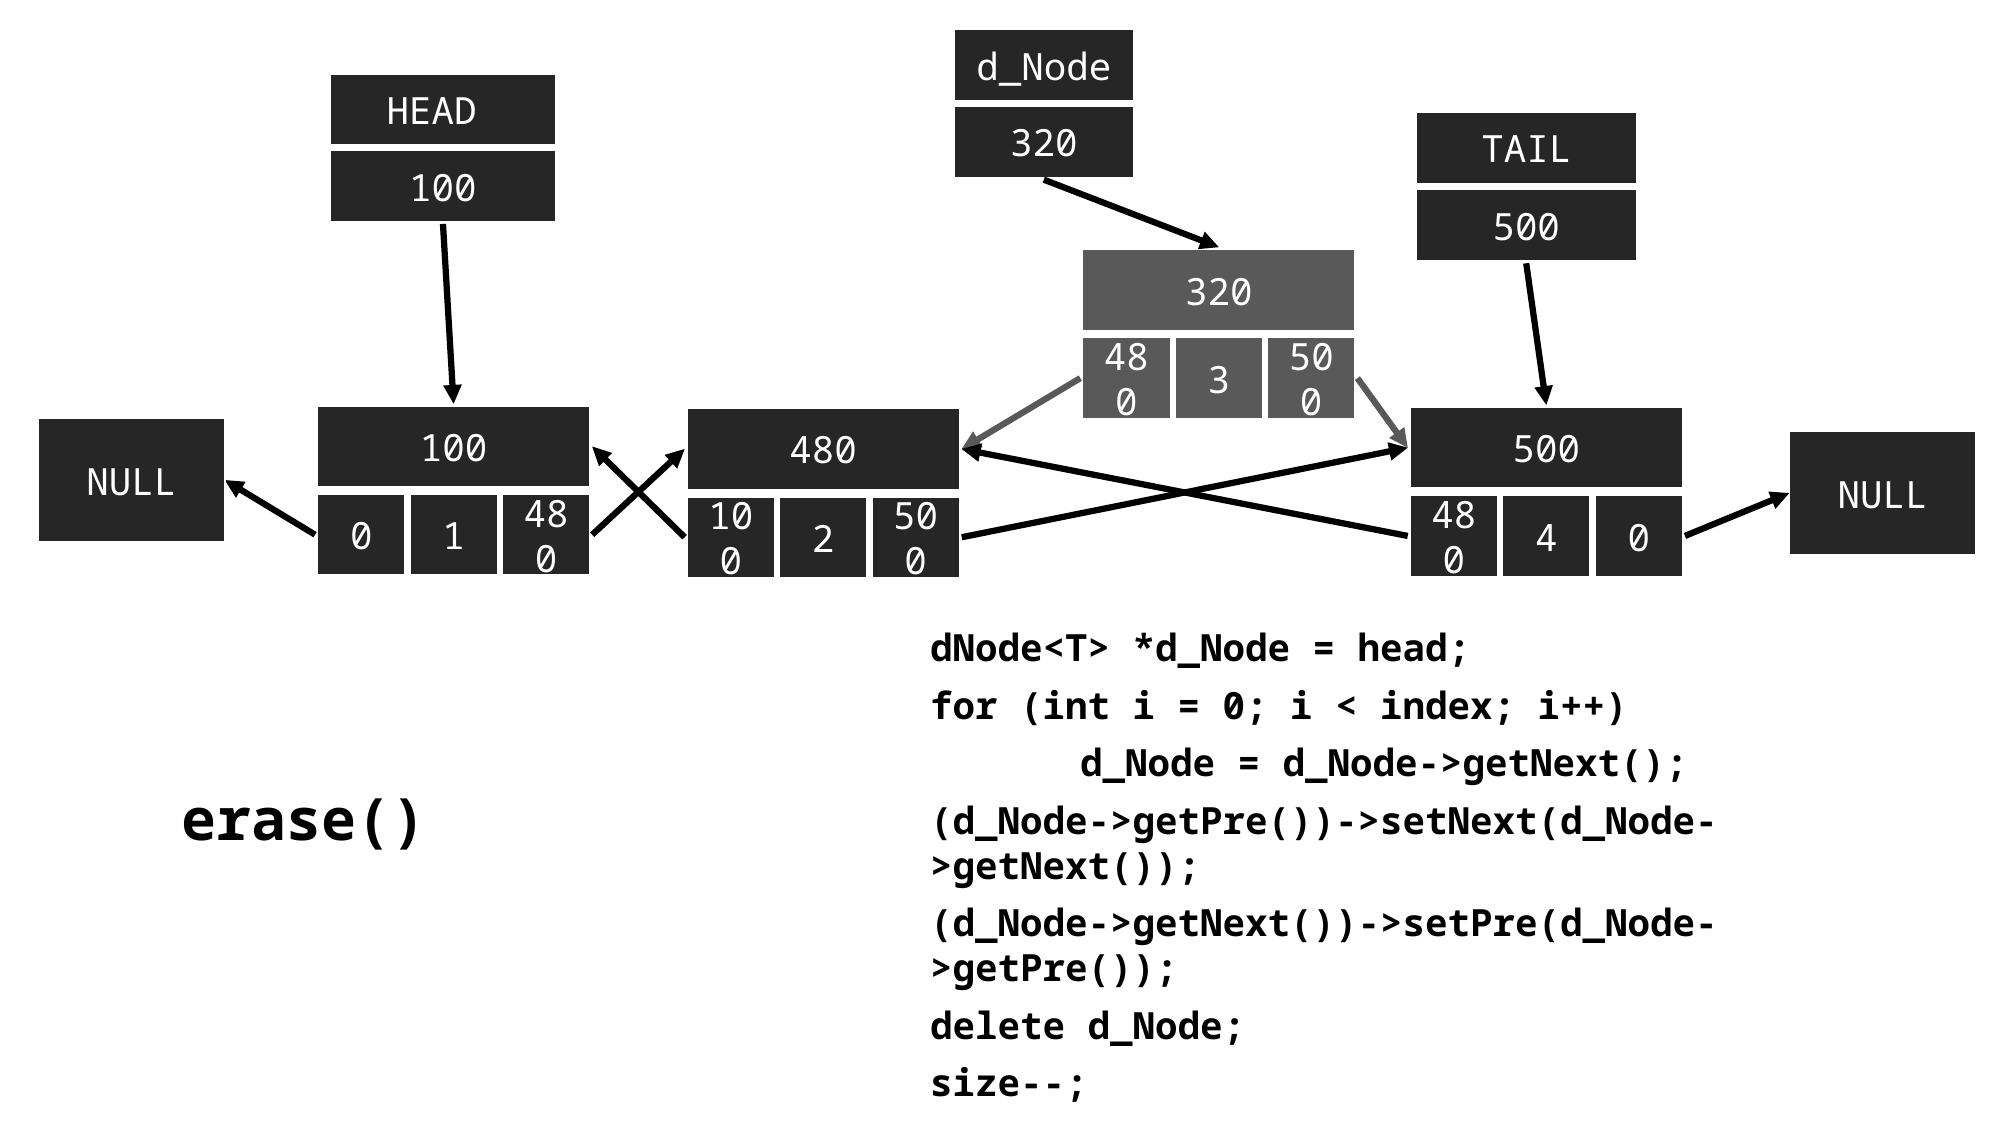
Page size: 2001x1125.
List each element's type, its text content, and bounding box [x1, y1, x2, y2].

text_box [684, 406, 962, 581]
text_box NULL [37, 417, 226, 543]
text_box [1357, 378, 1408, 448]
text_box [327, 71, 559, 226]
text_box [442, 223, 454, 404]
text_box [1526, 263, 1547, 405]
text_box NULL [1788, 430, 1977, 556]
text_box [1080, 247, 1358, 422]
text_box erase() [166, 774, 441, 860]
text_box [951, 27, 1137, 181]
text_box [961, 378, 1081, 448]
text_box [1684, 493, 1790, 536]
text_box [314, 403, 593, 578]
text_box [1407, 404, 1685, 579]
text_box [224, 480, 315, 535]
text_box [961, 448, 1408, 536]
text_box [1043, 179, 1219, 248]
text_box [592, 446, 685, 538]
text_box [1413, 109, 1639, 265]
text_box dNode<T> *d_Node = head; for (int i = 0; i < index; i++) d_Node = d_Node->getNext(); (d_Node->getPre())->setNext(d_Node->getNext()); (d_Node->getNext())->setPre(d_Node->getPre()); delete d_Node; size--; [915, 616, 1959, 1112]
